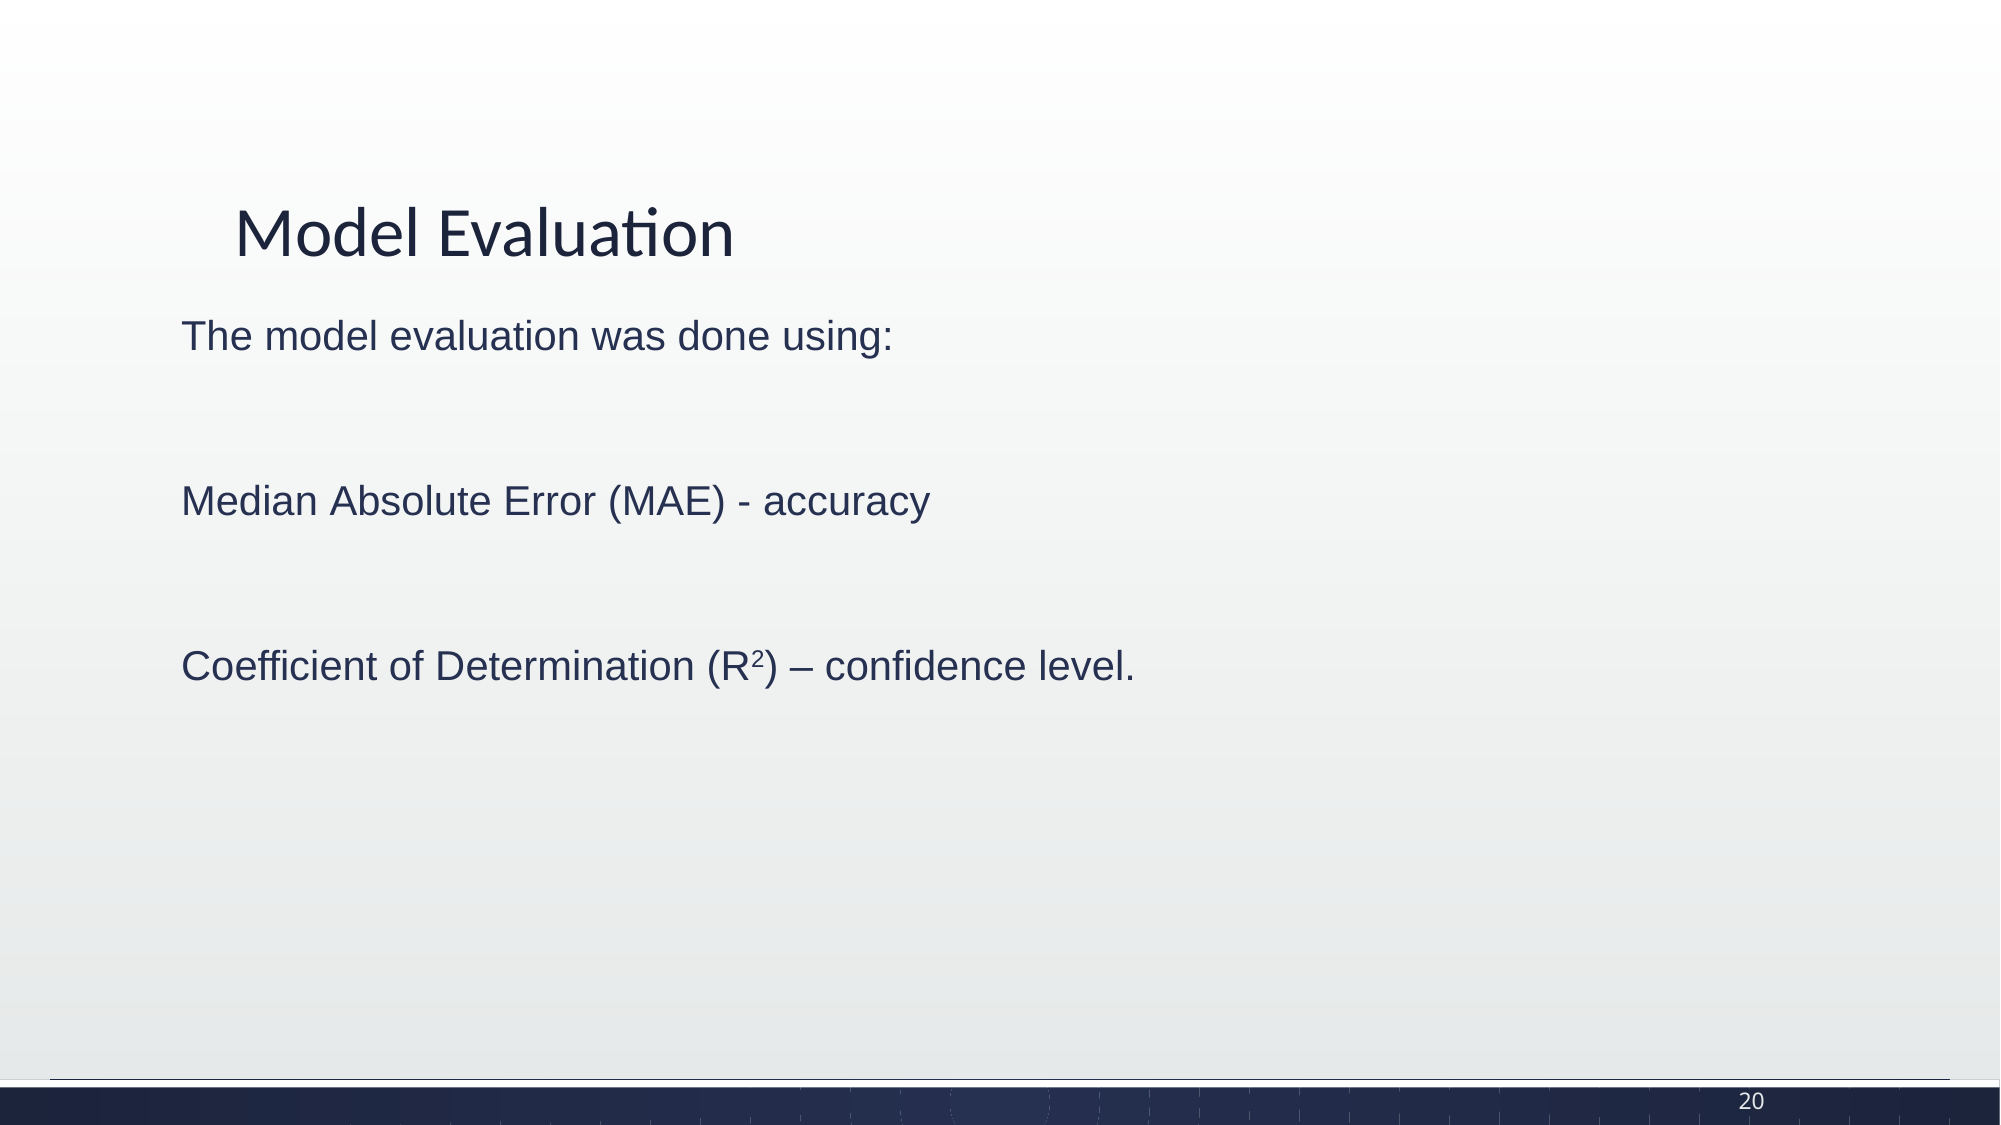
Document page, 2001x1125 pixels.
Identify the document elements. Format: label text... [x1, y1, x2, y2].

title Model Evaluation [219, 76, 1780, 279]
list The model evaluation was done using: Median Absolute Error (MAE) - accuracy Coefficient of Determination (R2) – confidence level. [143, 306, 1822, 785]
slide_number 20 [1674, 1083, 1780, 1122]
